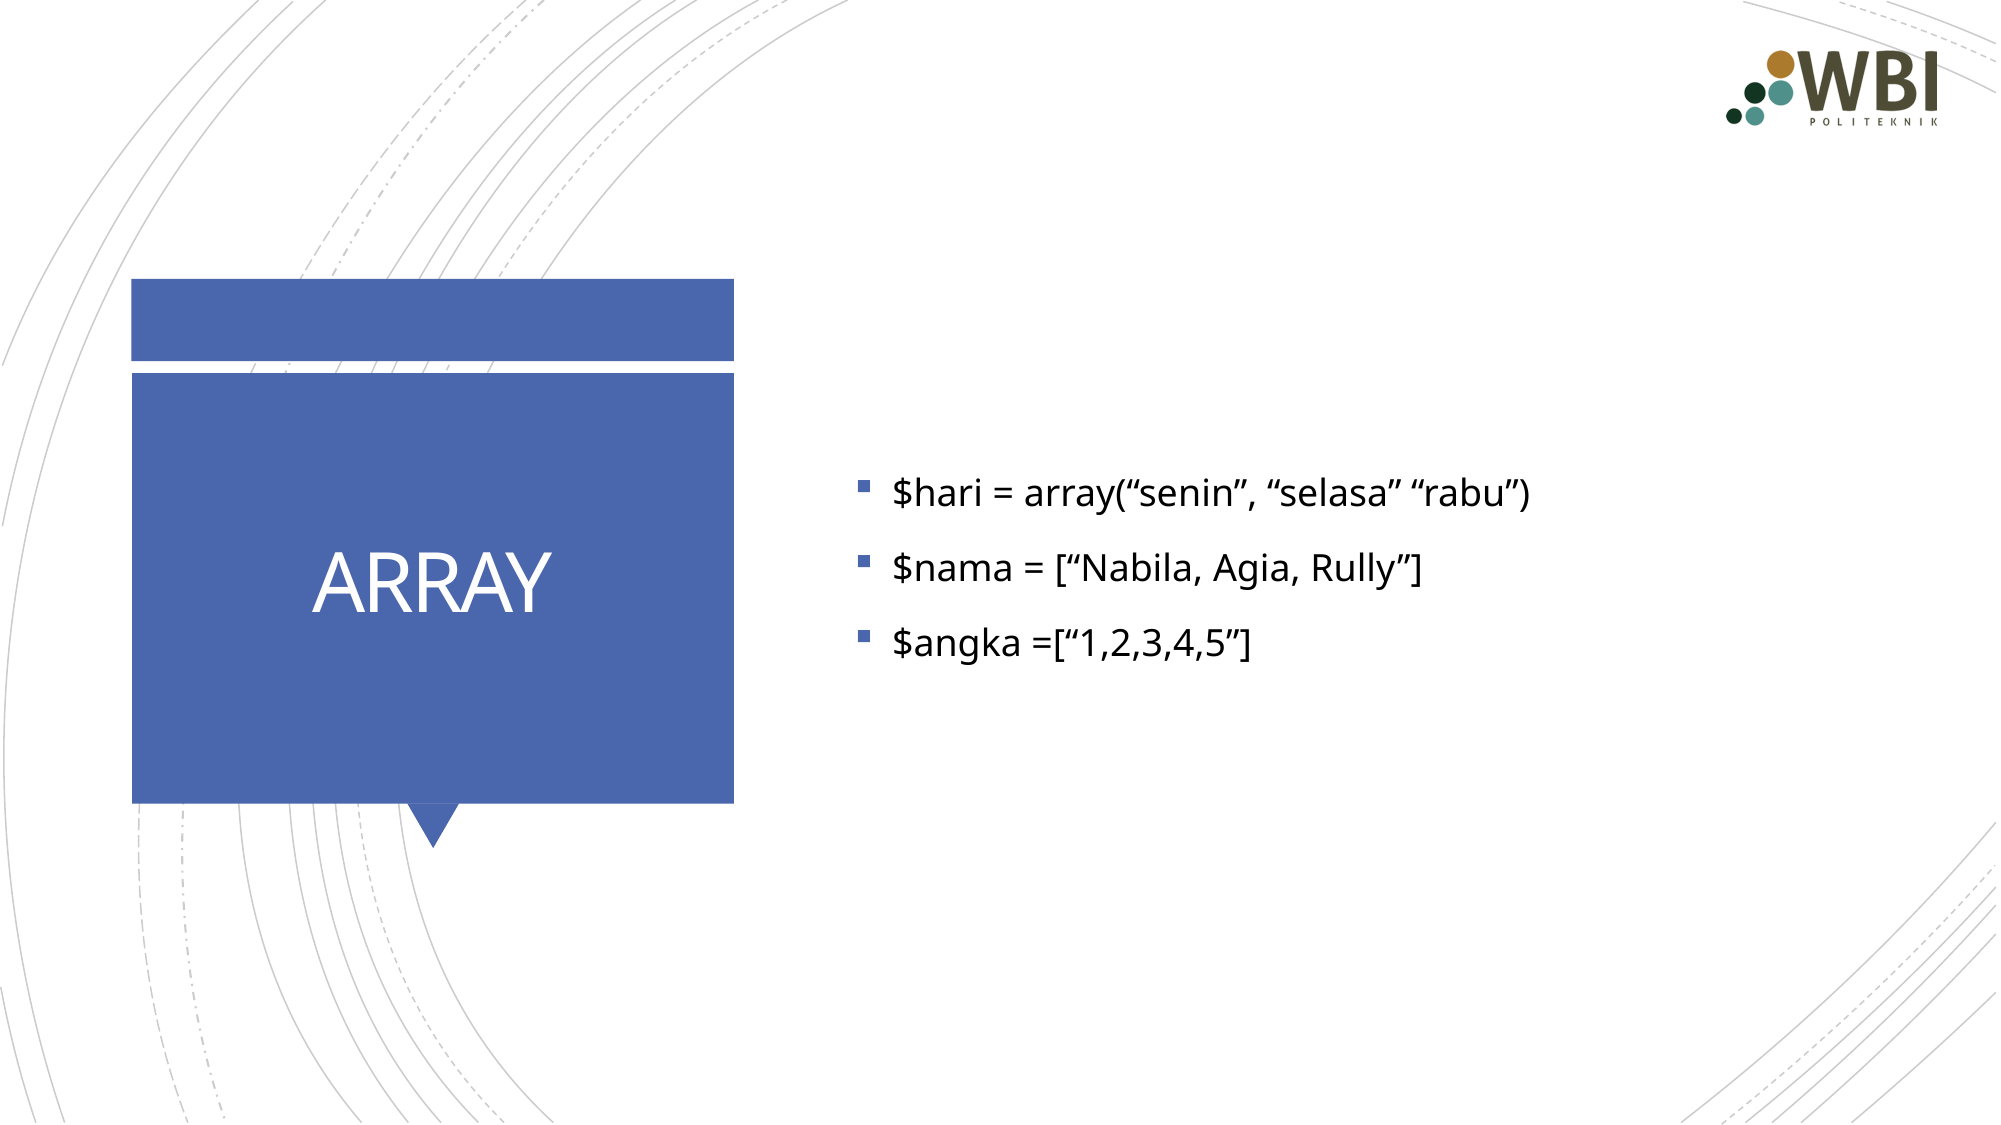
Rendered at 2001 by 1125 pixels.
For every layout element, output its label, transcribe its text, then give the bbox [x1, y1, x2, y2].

picture [1705, 38, 1949, 142]
list $hari = array(“senin”, “selasa” “rabu”) $nama = [“Nabila, Agia, Rully”] $angka =[“1,2,3,4,5”] [839, 131, 1871, 993]
title ARRAY [145, 385, 720, 789]
